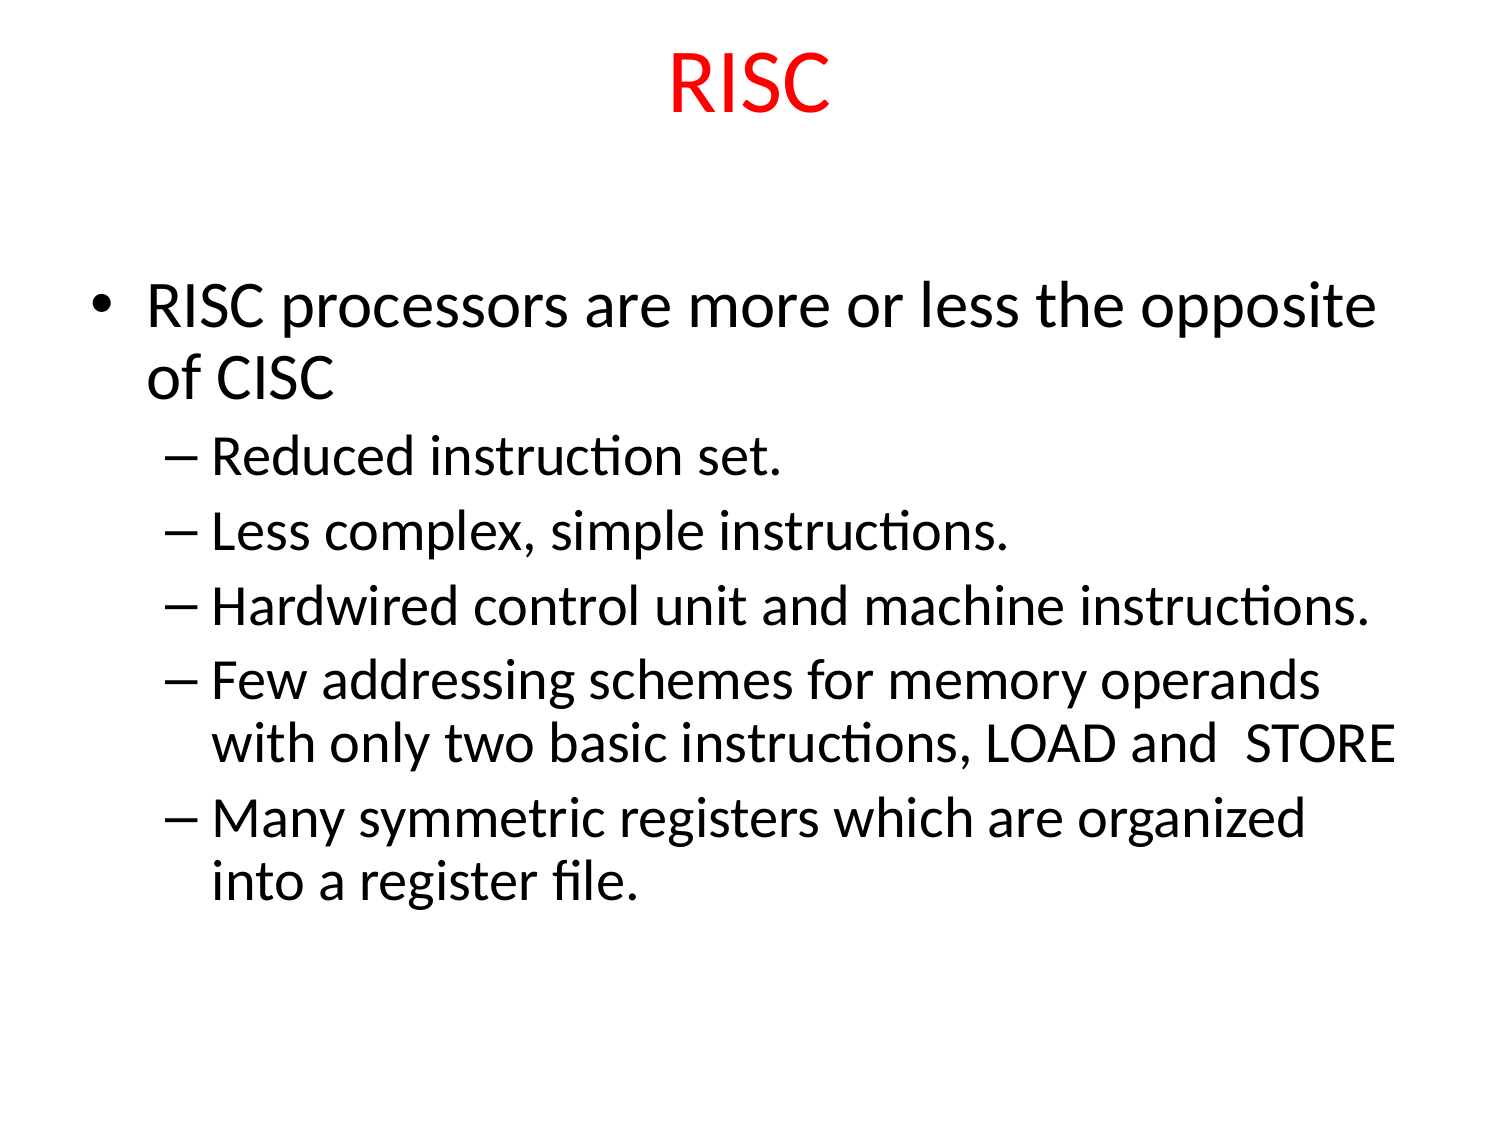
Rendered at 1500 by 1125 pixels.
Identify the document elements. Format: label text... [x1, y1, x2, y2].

title RISC [75, 0, 1425, 165]
list RISC processors are more or less the opposite of CISC Reduced instruction set. Less complex, simple instructions. Hardwired control unit and machine instructions. Few addressing schemes for memory operands with only two basic instructions, LOAD and STORE Many symmetric registers which are organized into a register file. [75, 262, 1425, 1005]
